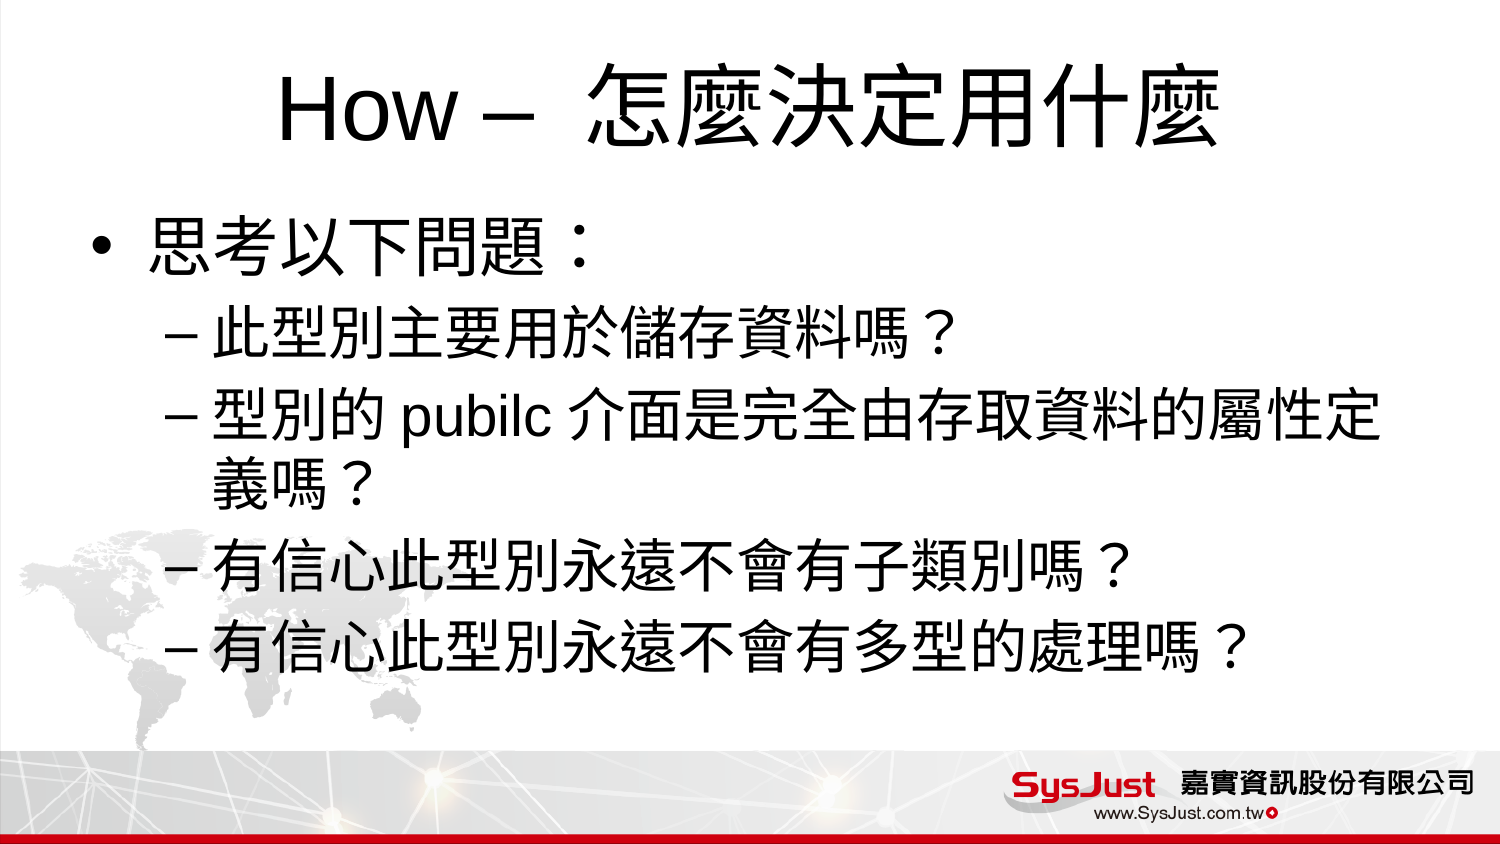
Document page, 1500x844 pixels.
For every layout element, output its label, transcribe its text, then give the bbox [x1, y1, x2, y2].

title How – 怎麼決定用什麼 [75, 33, 1425, 175]
list 思考以下問題： 此型別主要用於儲存資料嗎？ 型別的pubilc介面是完全由存取資料的屬性定義嗎？ 有信心此型別永遠不會有子類別嗎？ 有信心此型別永遠不會有多型的處理嗎？ [75, 196, 1425, 754]
picture [0, 0, 1500, 844]
